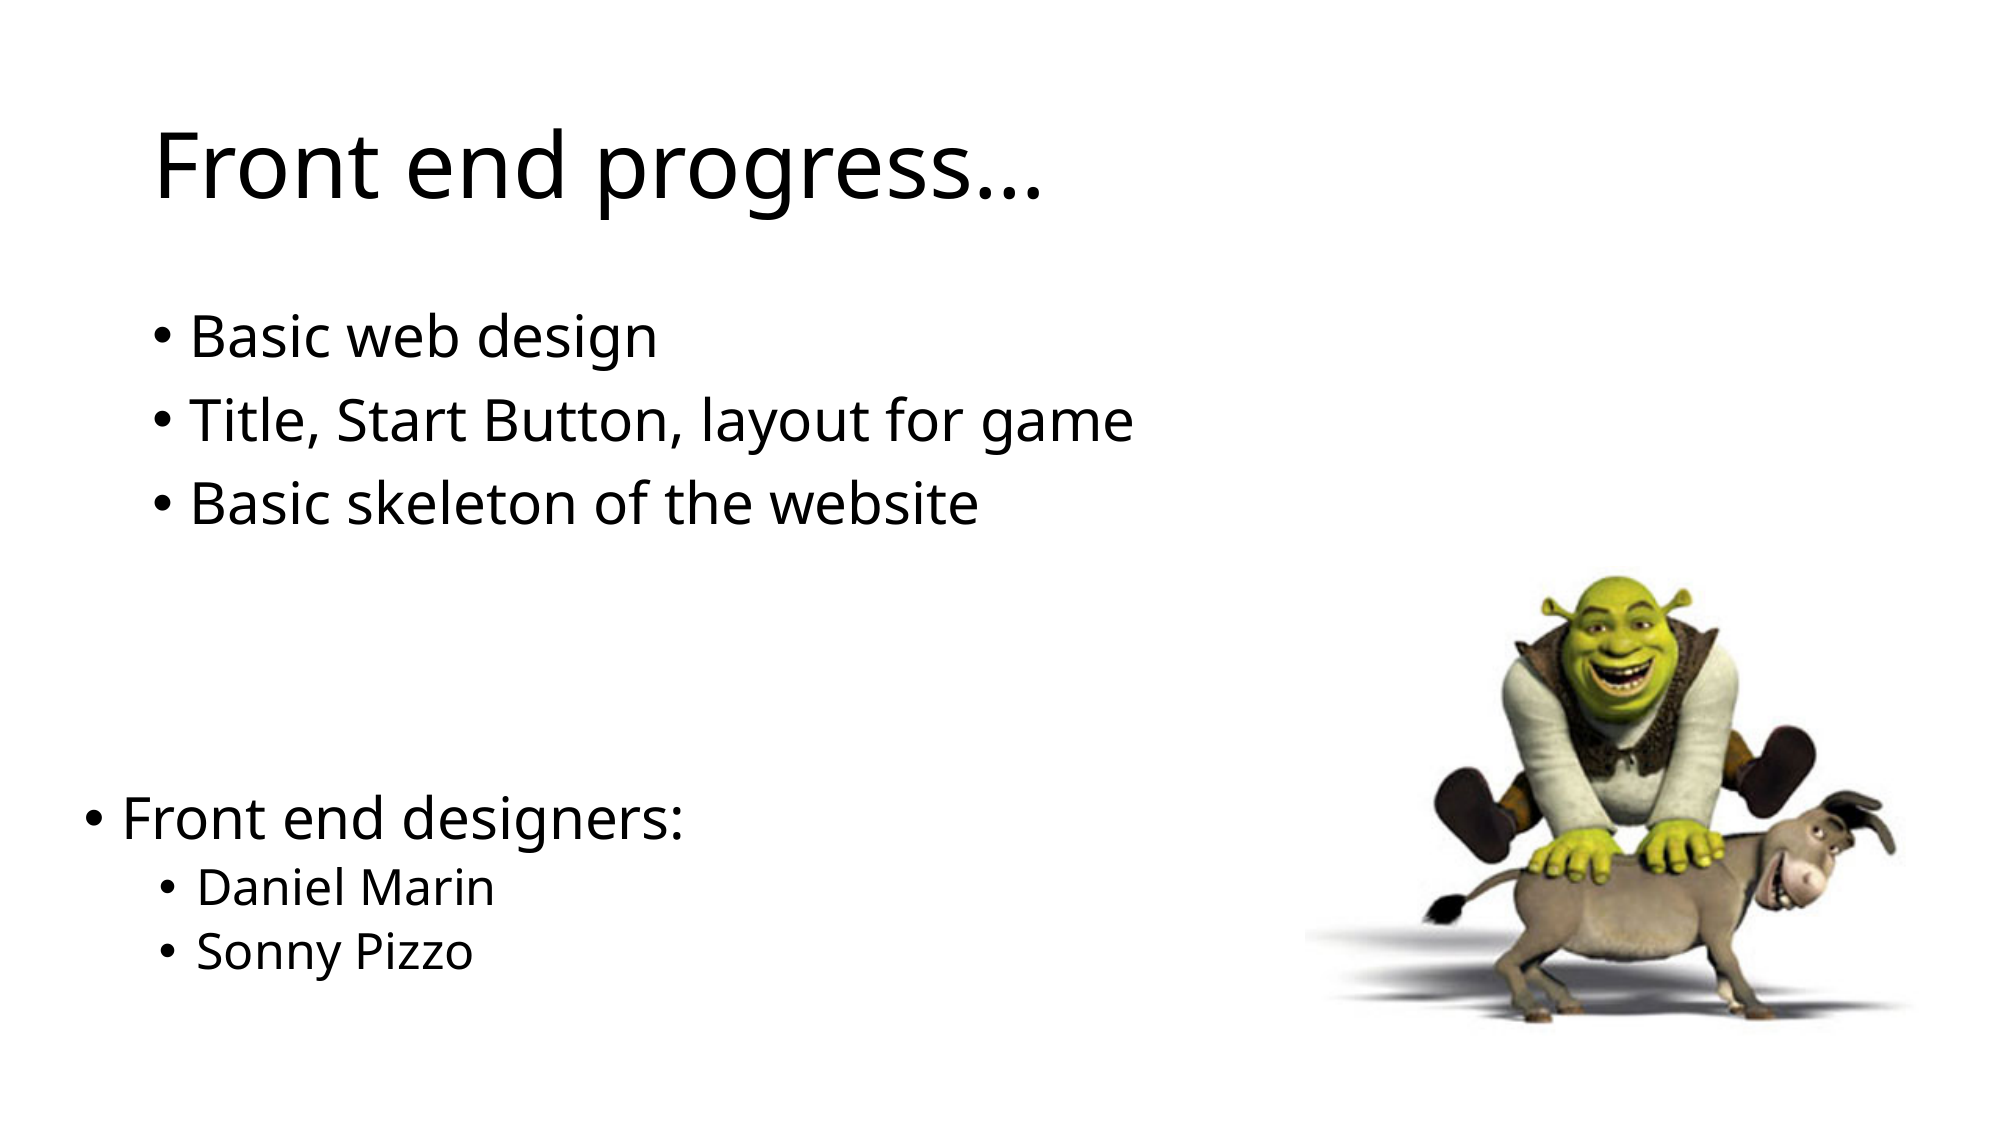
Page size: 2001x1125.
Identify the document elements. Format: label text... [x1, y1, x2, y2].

text_box Front end designers: Daniel Marin Sonny Pizzo [69, 781, 714, 1066]
title Front end progress… [137, 59, 1863, 278]
picture [1305, 566, 1931, 1036]
list Basic web design Title, Start Button, layout for game Basic skeleton of the website [137, 299, 1863, 1014]
